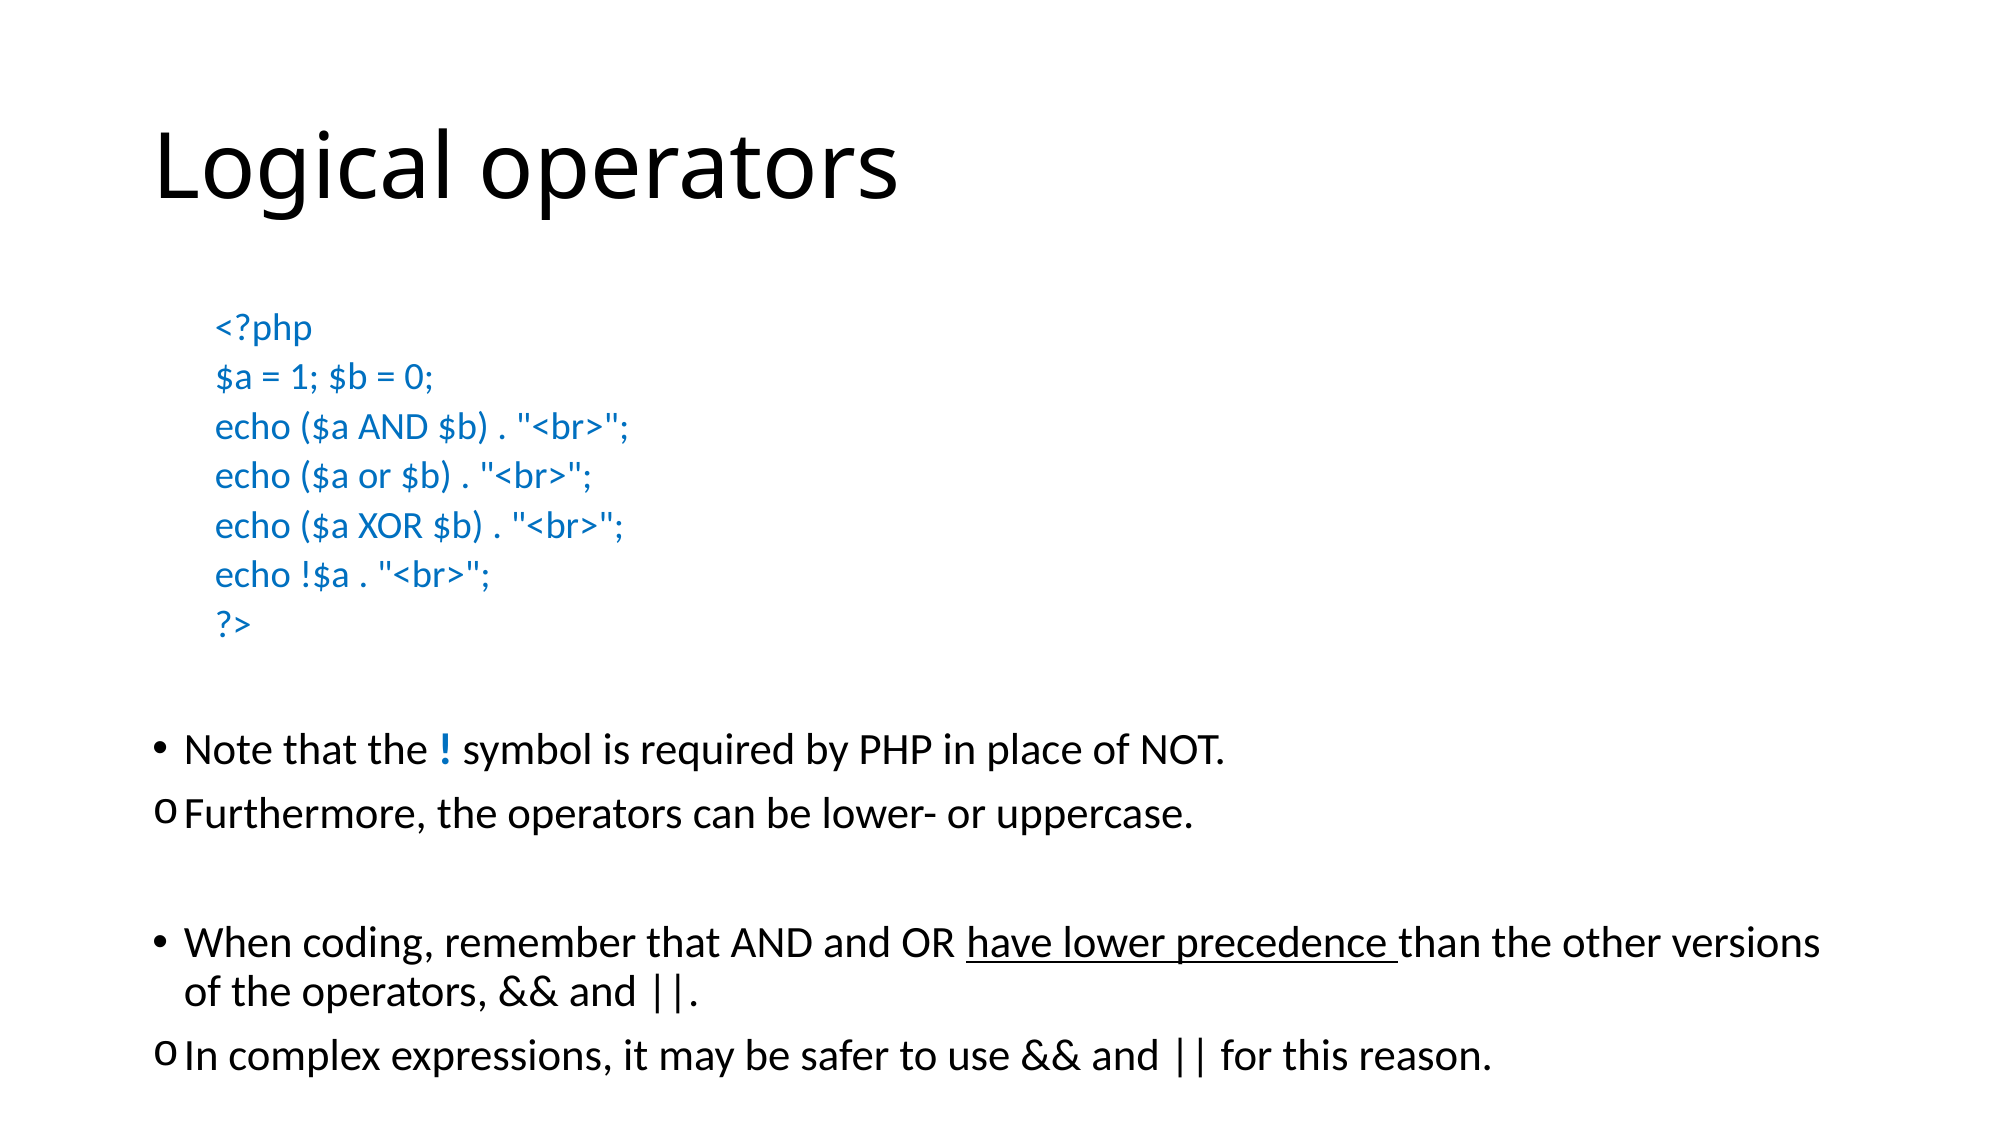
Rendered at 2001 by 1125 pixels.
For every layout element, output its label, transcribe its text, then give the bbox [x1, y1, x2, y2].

list <?php $a = 1; $b = 0; echo ($a AND $b) . "<br>"; echo ($a or $b) . "<br>"; echo ($a XOR $b) . "<br>"; echo !$a . "<br>"; ?> Note that the ! symbol is required by PHP in place of NOT. Furthermore, the operators can be lower- or uppercase. When coding, remember that AND and OR have lower precedence than the other versions of the operators, && and ||. In complex expressions, it may be safer to use && and || for this reason. [137, 299, 1863, 1095]
title Logical operators [137, 59, 1863, 278]
